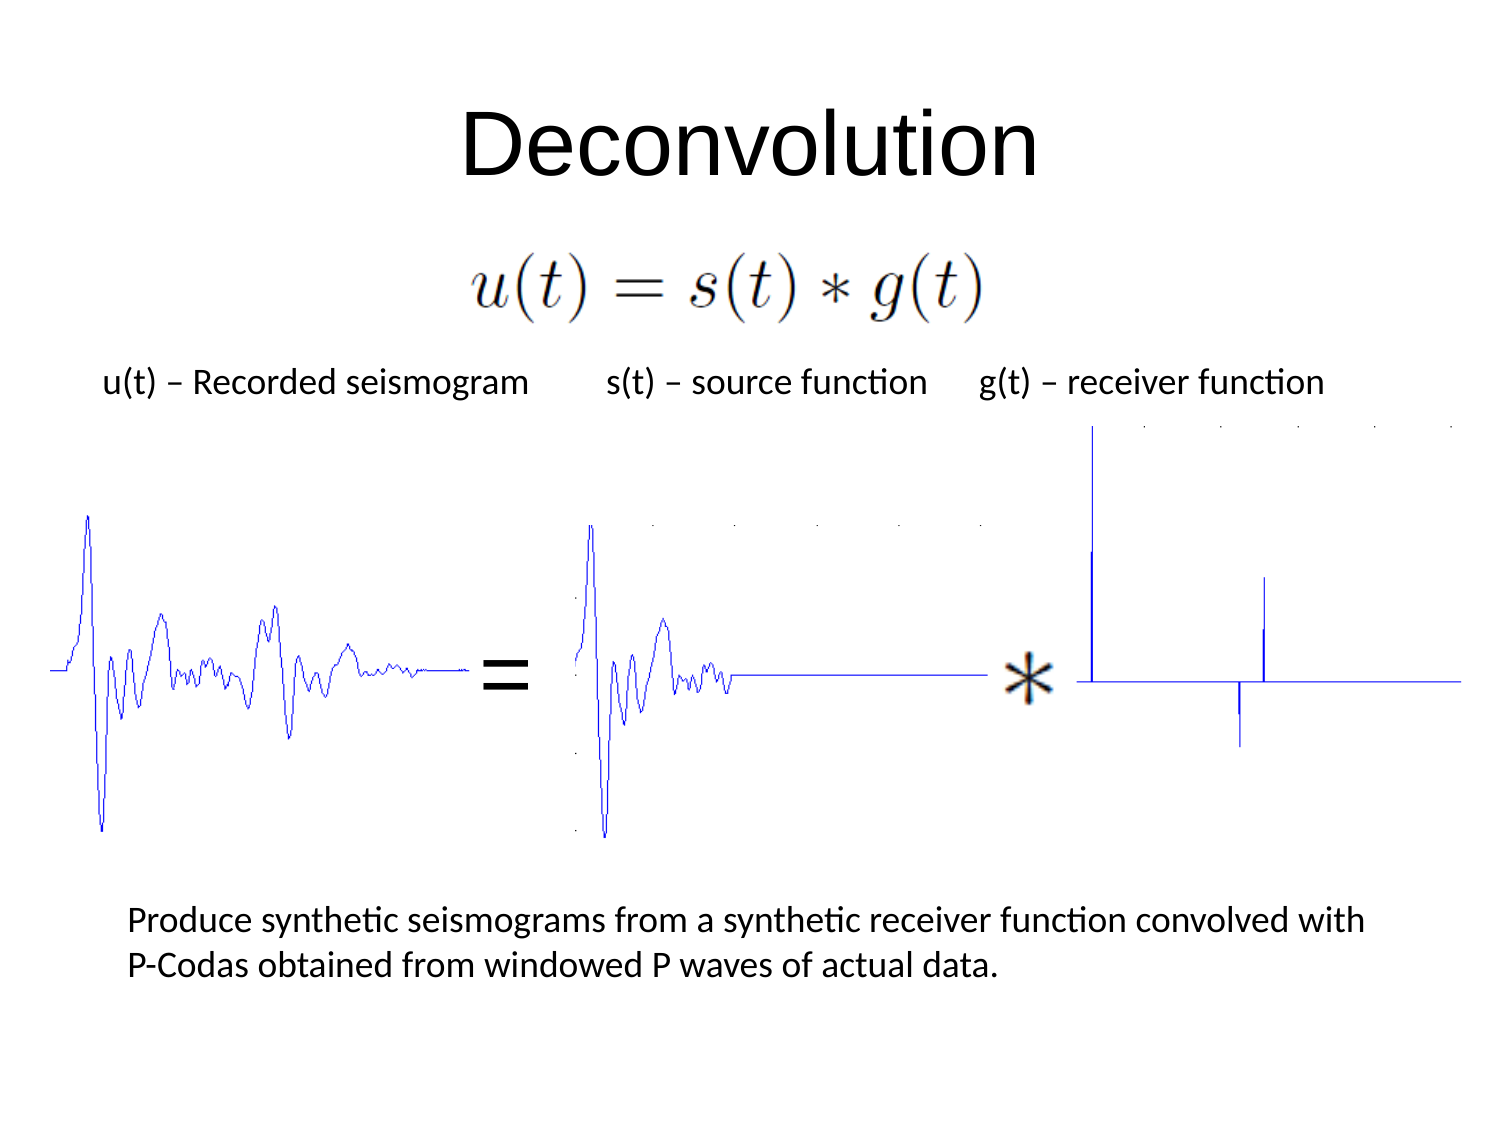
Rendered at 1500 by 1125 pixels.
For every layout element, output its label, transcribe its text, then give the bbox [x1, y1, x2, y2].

text_box Produce synthetic seismograms from a synthetic receiver function convolved with P-Codas obtained from windowed P waves of actual data. [112, 887, 1388, 993]
title Deconvolution [75, 45, 1425, 233]
text_box u(t) – Recorded seismogram s(t) – source function g(t) – receiver function [1116, 349, 1363, 410]
text_box u(t) – Recorded seismogram s(t) – source function g(t) – receiver function [87, 349, 419, 410]
picture [424, 187, 1113, 413]
text_box = [479, 512, 663, 825]
picture [49, 487, 476, 855]
picture [574, 426, 1488, 853]
